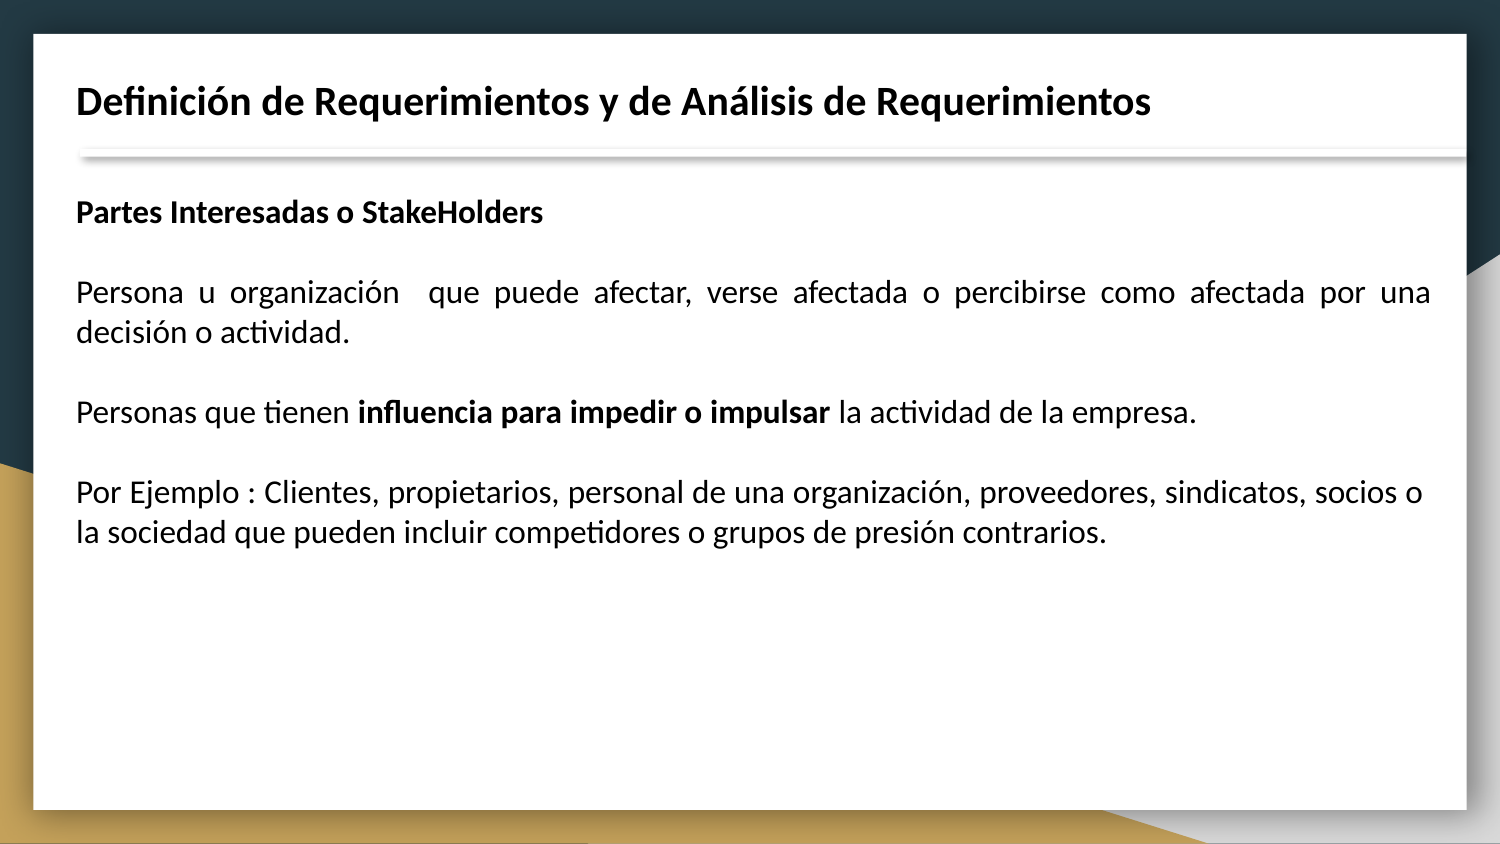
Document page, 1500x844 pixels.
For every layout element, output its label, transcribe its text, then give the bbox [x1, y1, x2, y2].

text_box Partes Interesadas o StakeHolders Persona u organización que puede afectar, verse afectada o percibirse como afectada por una decisión o actividad. Personas que tienen influencia para impedir o impulsar la actividad de la empresa. Por Ejemplo : Clientes, propietarios, personal de una organización, proveedores, sindicatos, socios o la sociedad que pueden incluir competidores o grupos de presión contrarios. [61, 183, 1448, 558]
text_box Definición de Requerimientos y de Análisis de Requerimientos [61, 66, 1359, 132]
text_box [78, 147, 1468, 159]
